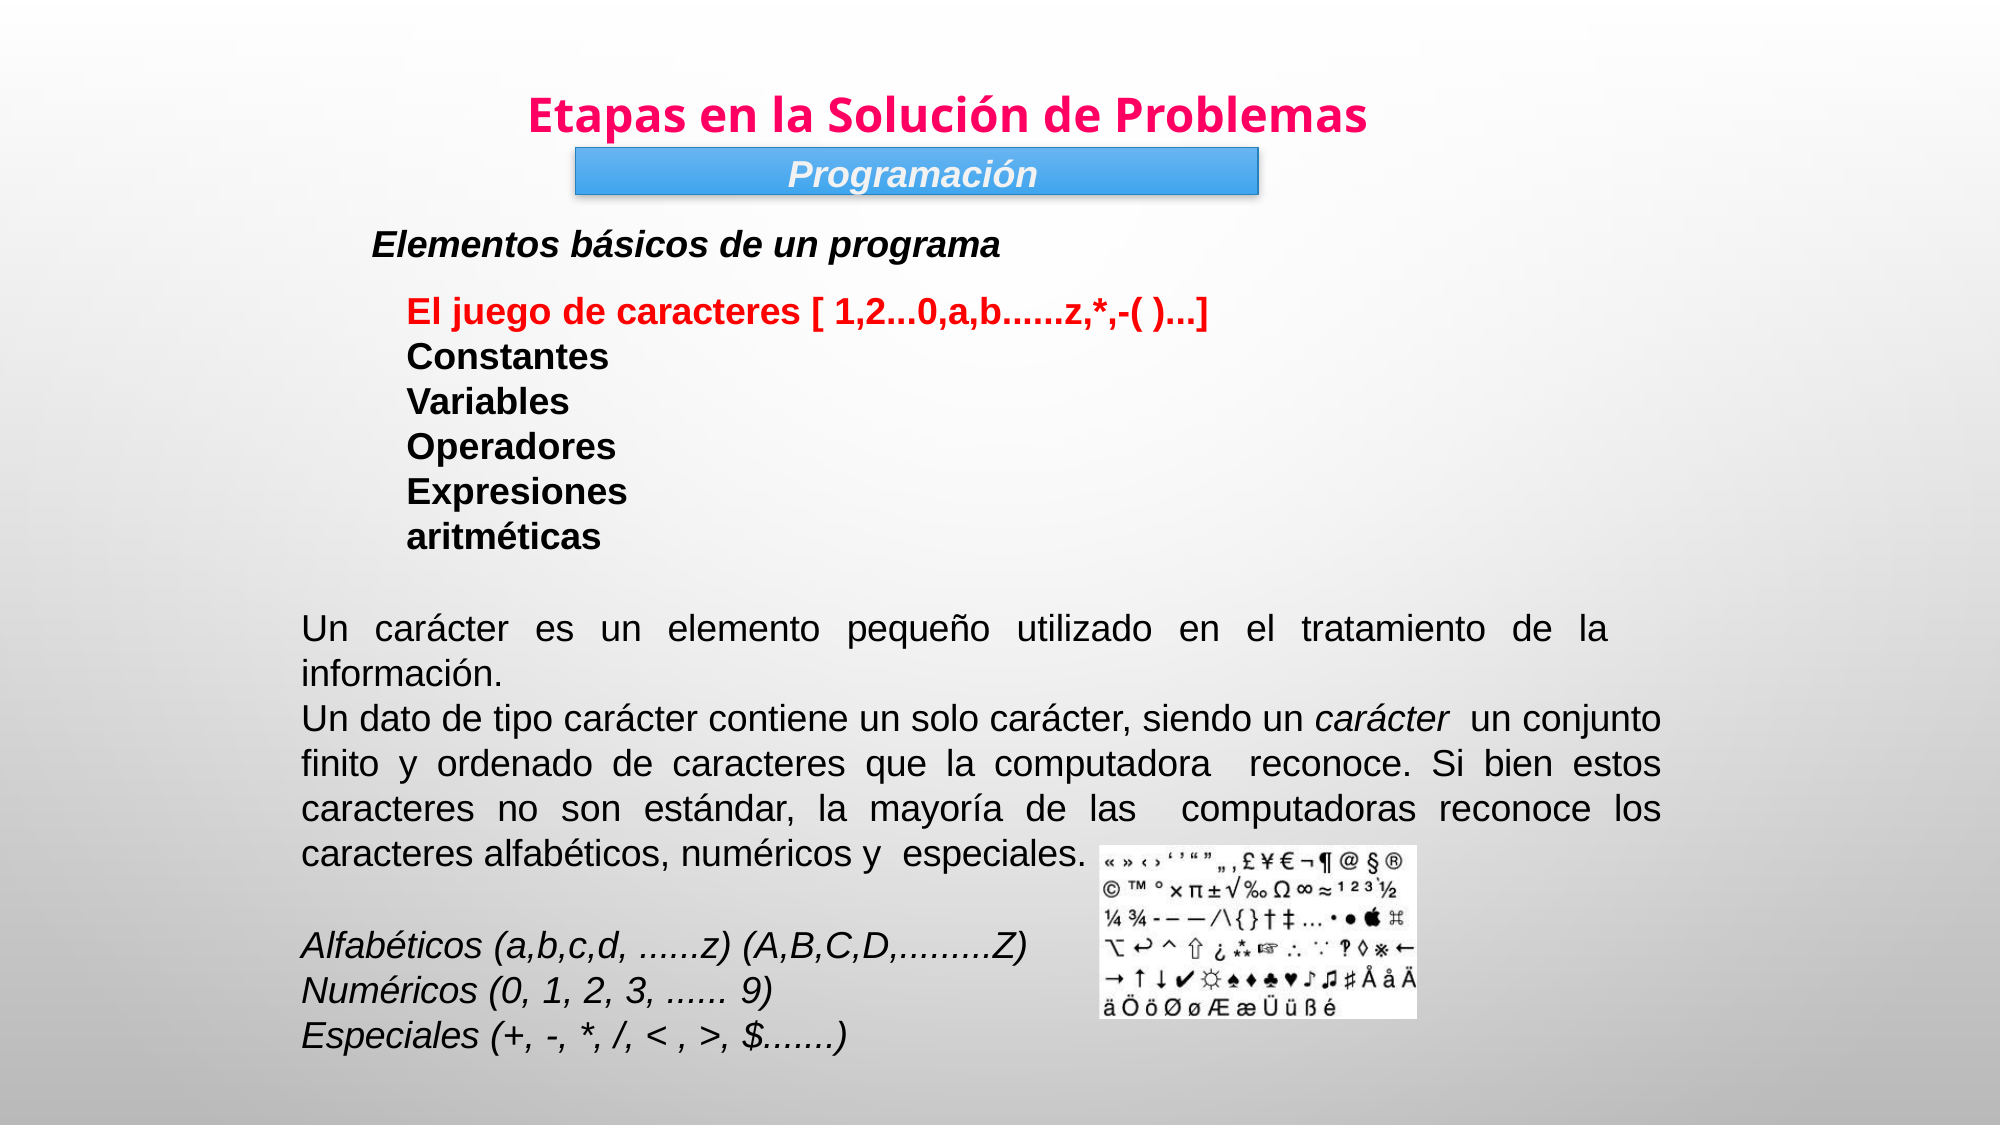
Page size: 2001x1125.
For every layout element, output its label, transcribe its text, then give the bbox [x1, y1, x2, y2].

text_box [1099, 845, 1417, 1019]
text_box Etapas en la Solución de Problemas [512, 77, 1643, 150]
picture [0, 0, 2000, 1125]
text_box Programación [575, 147, 1259, 195]
text_box Elementos básicos de un programa El juego de caracteres [ 1,2...0,a,b......z,*,-( )...] Constantes Variables Operadores Expresiones aritméticas Un carácter es un elemento pequeño utilizado en el tratamiento de la información. Un dato de tipo carácter contiene un solo carácter, siendo un carácter un conjunto finito y ordenado de caracteres que la computadora reconoce. Si bien estos caracteres no son estándar, la mayoría de las computadoras reconoce los caracteres alfabéticos, numéricos y especiales. Alfabéticos (a,b,c,d, ......z) (A,B,C,D,.........Z) Numéricos (0, 1, 2, 3, ...... 9) Especiales (+, -, *, /, < , >, $.......) [299, 195, 1663, 1056]
